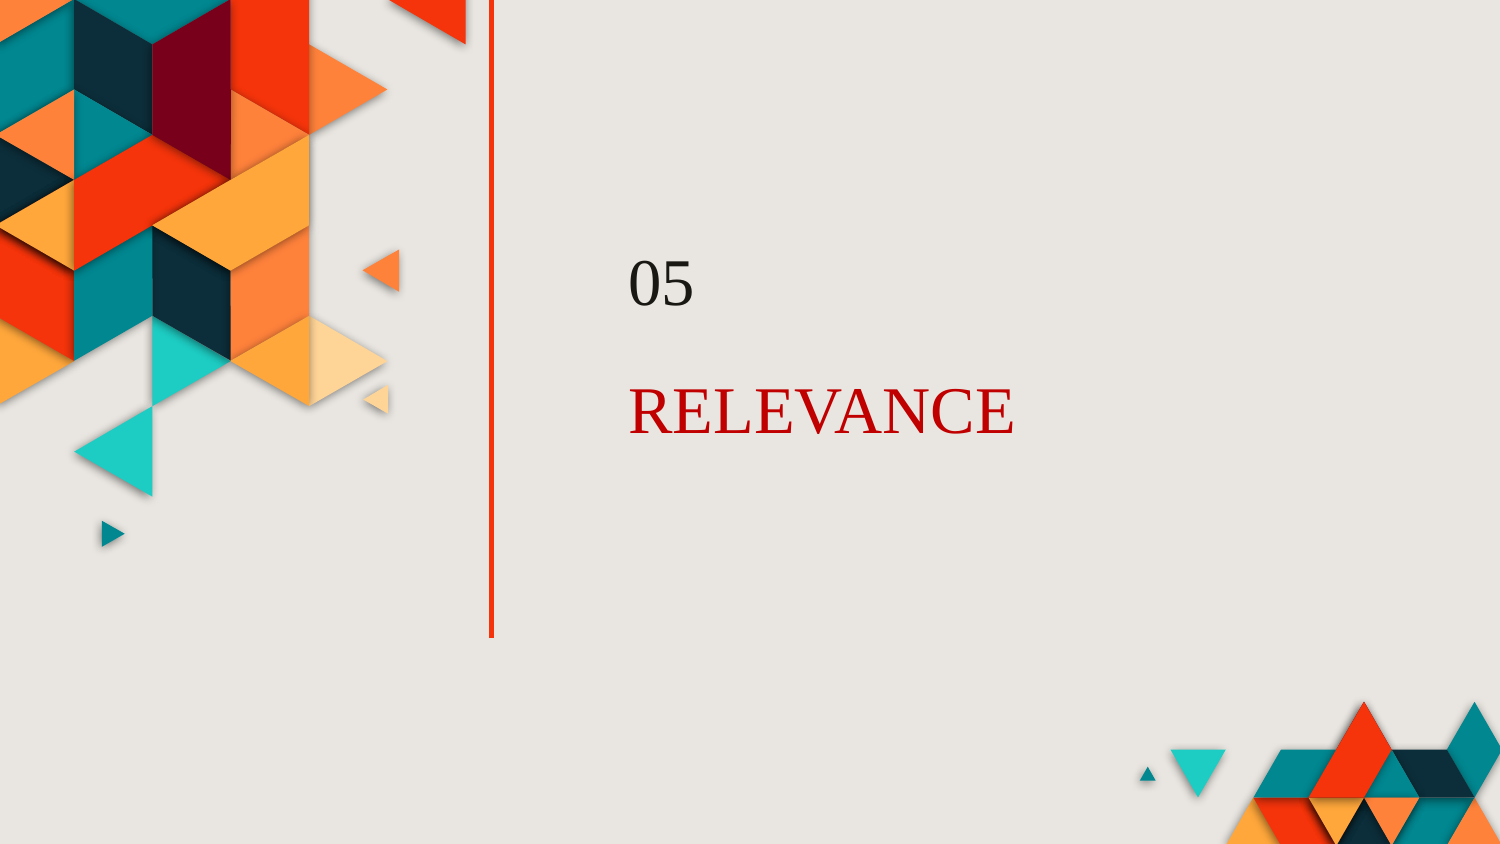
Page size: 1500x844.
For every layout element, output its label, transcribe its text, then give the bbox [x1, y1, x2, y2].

title 05 RELEVANCE [613, 184, 1500, 517]
